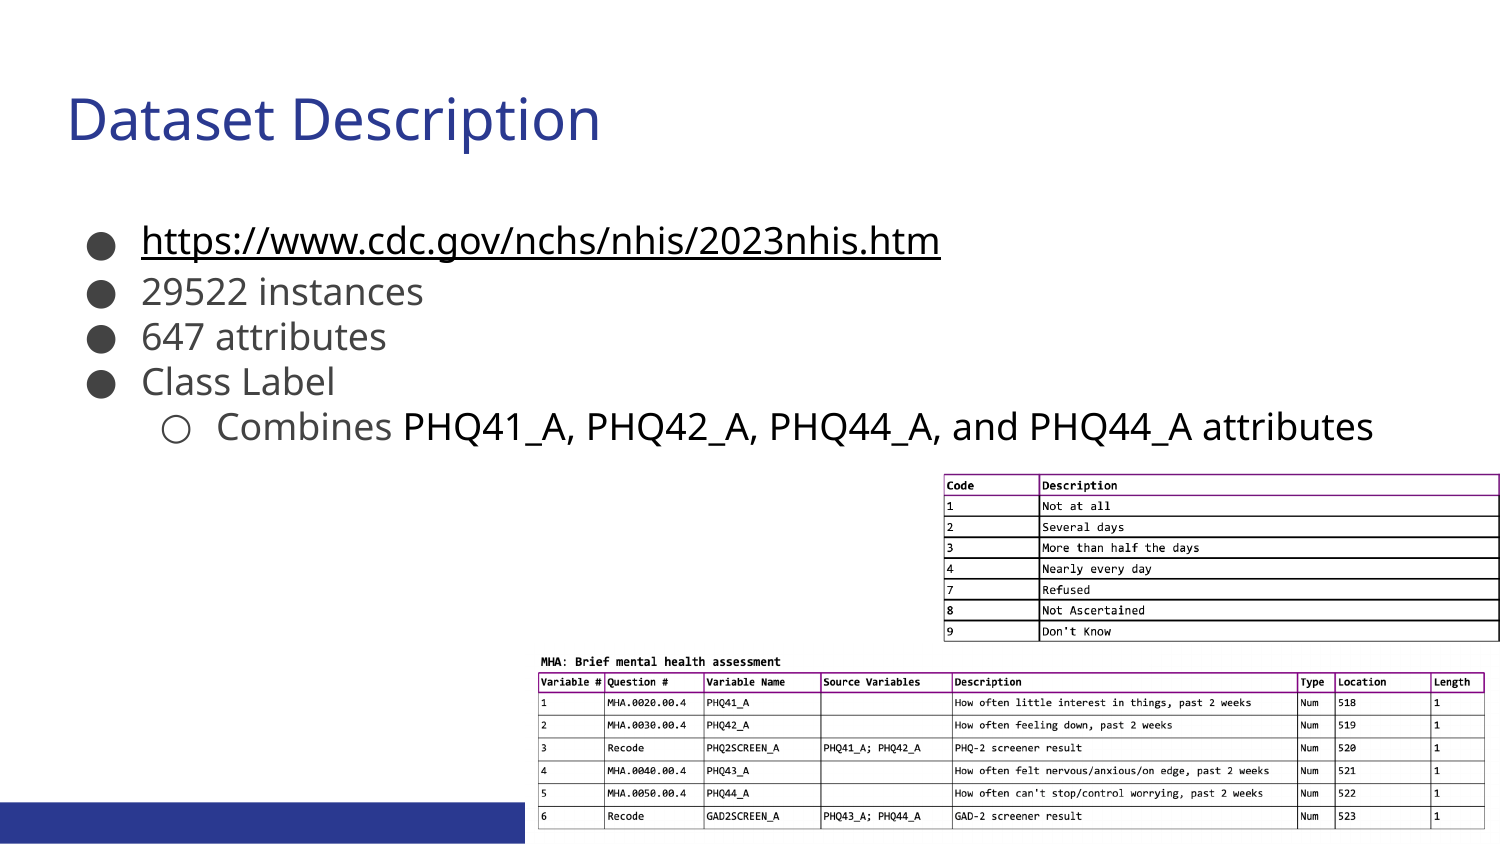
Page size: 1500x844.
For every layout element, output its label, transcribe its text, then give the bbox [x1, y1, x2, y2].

picture [524, 473, 1500, 844]
list https://www.cdc.gov/nchs/nhis/2023nhis.htm 29522 instances 647 attributes Class Label Combines PHQ41_A, PHQ42_A, PHQ44_A, and PHQ44_A attributes [51, 201, 1449, 750]
title Dataset Description [51, 67, 1449, 167]
